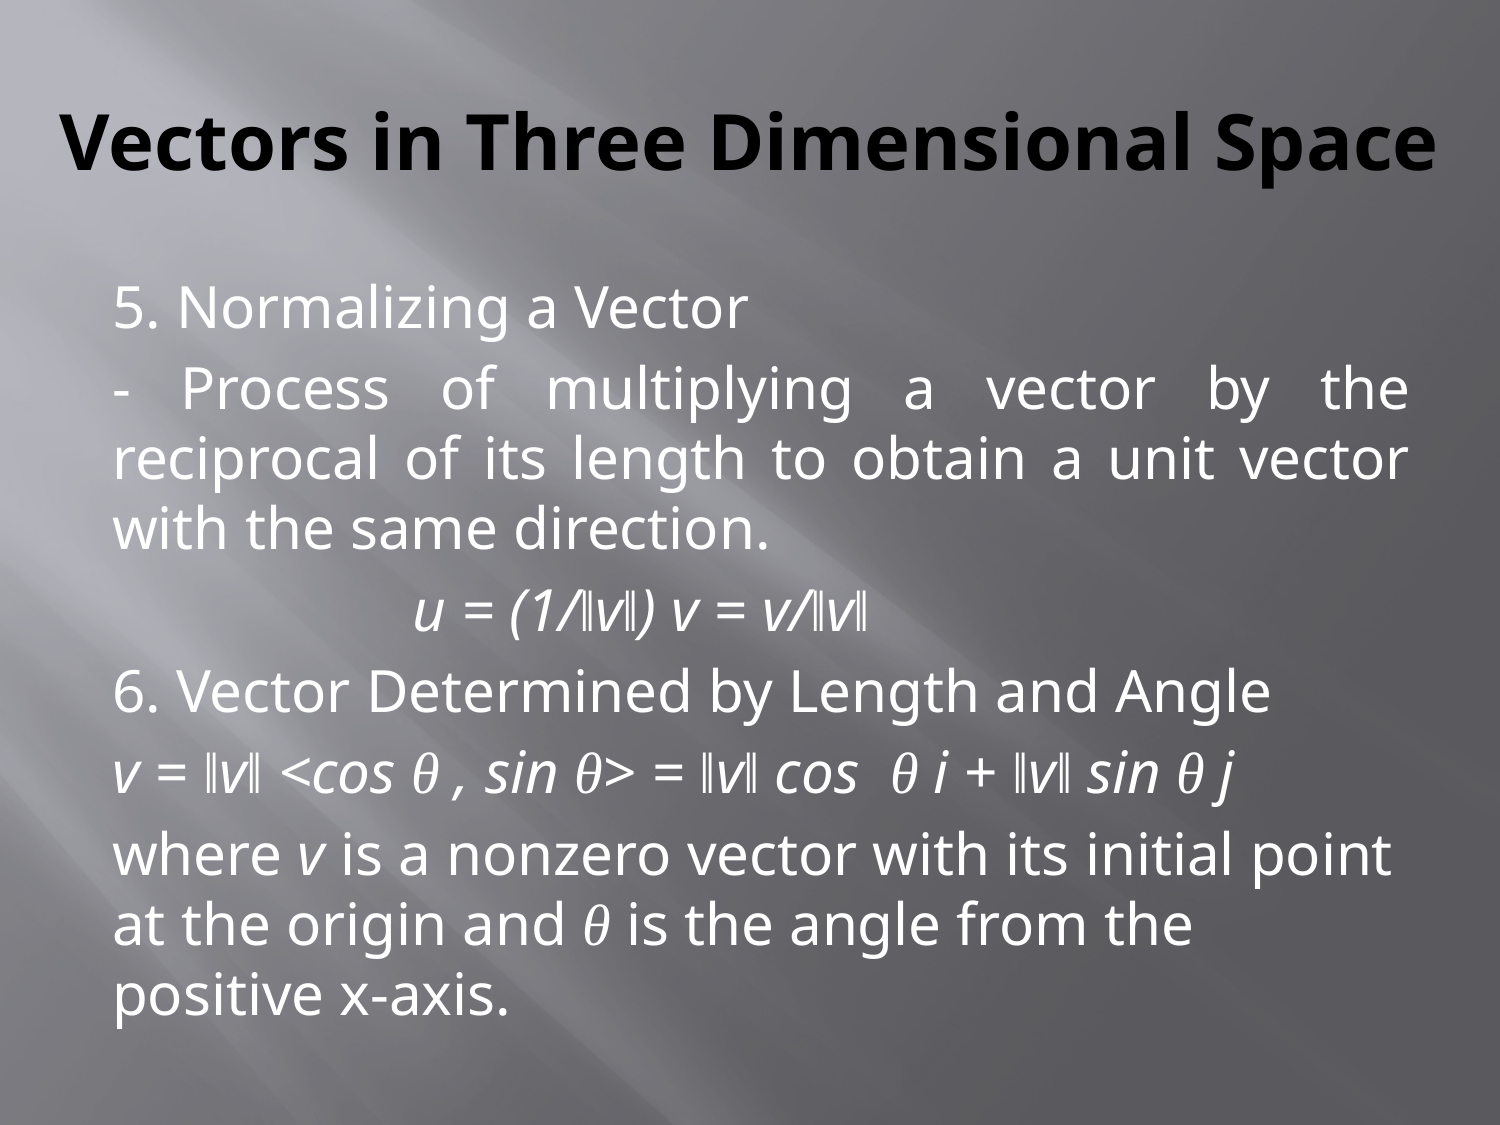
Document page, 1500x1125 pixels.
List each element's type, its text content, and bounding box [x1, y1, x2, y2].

title Vectors in Three Dimensional Space [0, 45, 1500, 233]
list 5. Normalizing a Vector - Process of multiplying a vector by the reciprocal of its length to obtain a unit vector with the same direction. u = (1/ǁvǁ) v = v/ǁvǁ 6. Vector Determined by Length and Angle v = ǁvǁ <cos θ , sin θ> = ǁvǁ cos θ i + ǁvǁ sin θ j where v is a nonzero vector with its initial point at the origin and θ is the angle from the positive x-axis. [75, 262, 1425, 1035]
